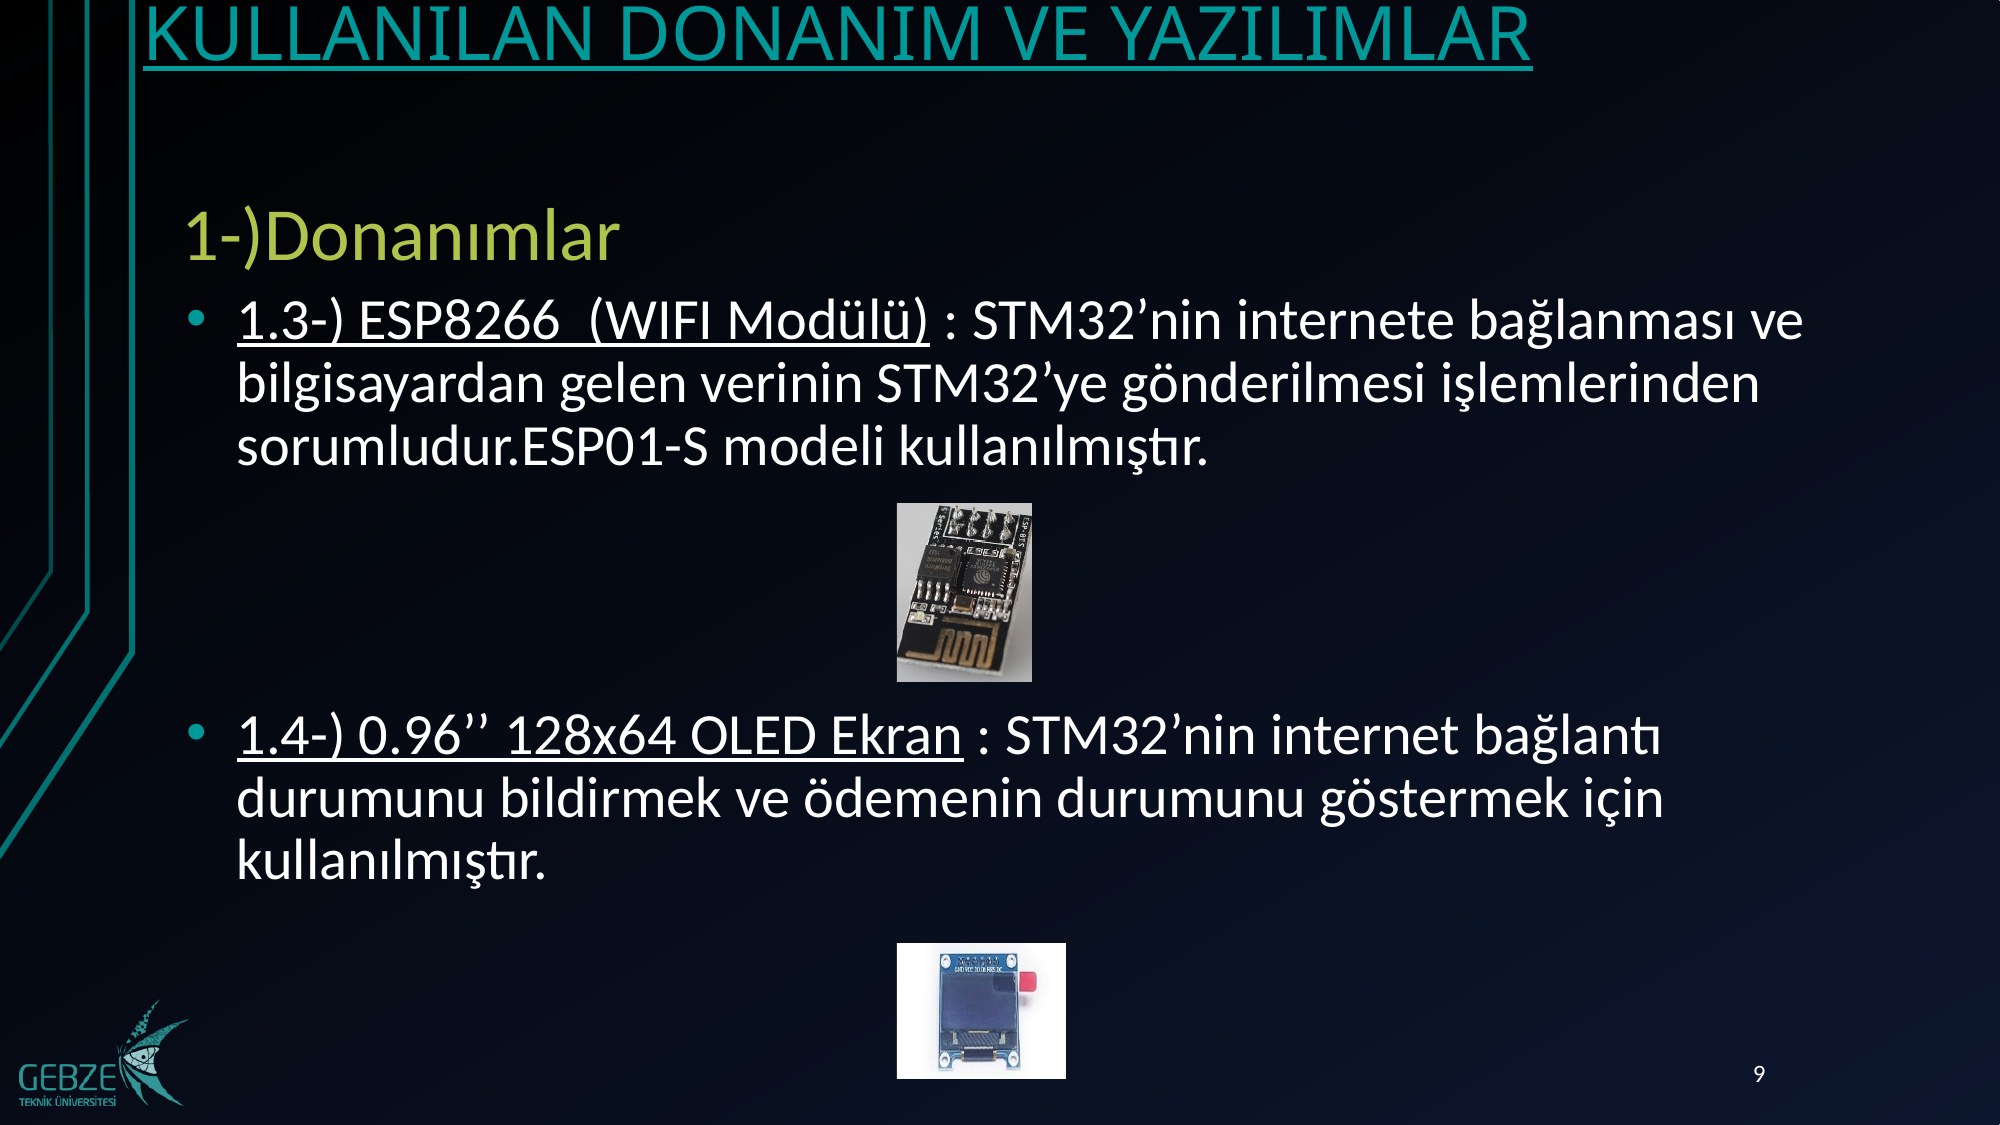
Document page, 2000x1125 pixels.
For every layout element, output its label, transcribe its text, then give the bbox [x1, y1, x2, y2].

picture [896, 503, 1033, 682]
text_box 1-)Donanımlar [160, 186, 1378, 282]
picture [896, 943, 1067, 1079]
slide_number 9 [1732, 1042, 1900, 1103]
text_box KULLANILAN DONANIM VE YAZILIMLAR [122, 0, 1823, 87]
picture [18, 999, 190, 1107]
list 1.3-) ESP8266 (WIFI Modülü) : STM32’nin internete bağlanması ve bilgisayardan gelen verinin STM32’ye gönderilmesi işlemlerinden sorumludur.ESP01-S modeli kullanılmıştır. 1.4-) 0.96’’ 128x64 OLED Ekran : STM32’nin internet bağlantı durumunu bildirmek ve ödemenin durumunu göstermek için kullanılmıştır. [166, 279, 1900, 1012]
